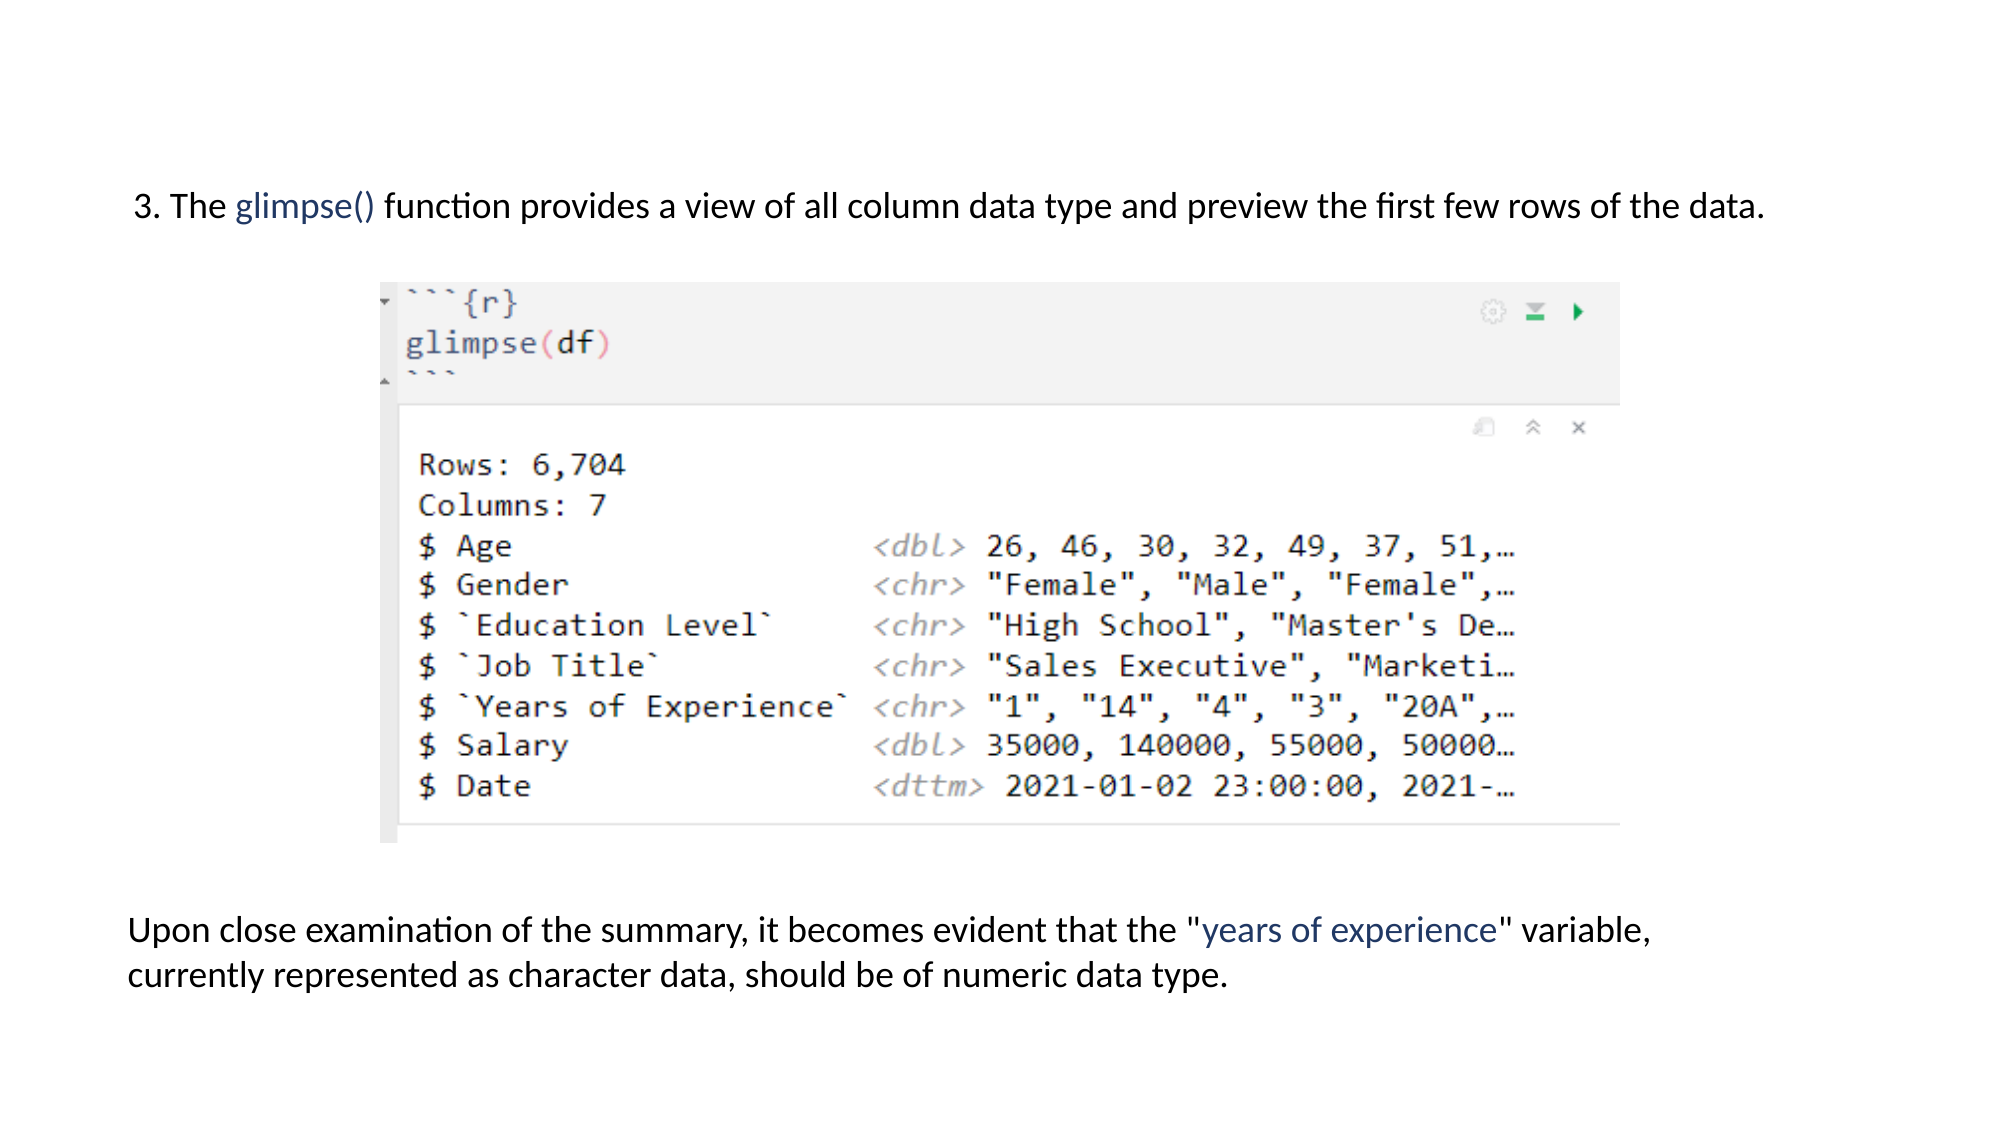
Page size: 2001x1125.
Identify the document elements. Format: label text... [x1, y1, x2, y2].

text_box 3. The glimpse() function provides a view of all column data type and preview the first few rows of the data. [118, 173, 1783, 234]
text_box Upon close examination of the summary, it becomes evident that the "years of experience" variable, currently represented as character data, should be of numeric data type. [112, 897, 1740, 1003]
picture [380, 282, 1620, 843]
